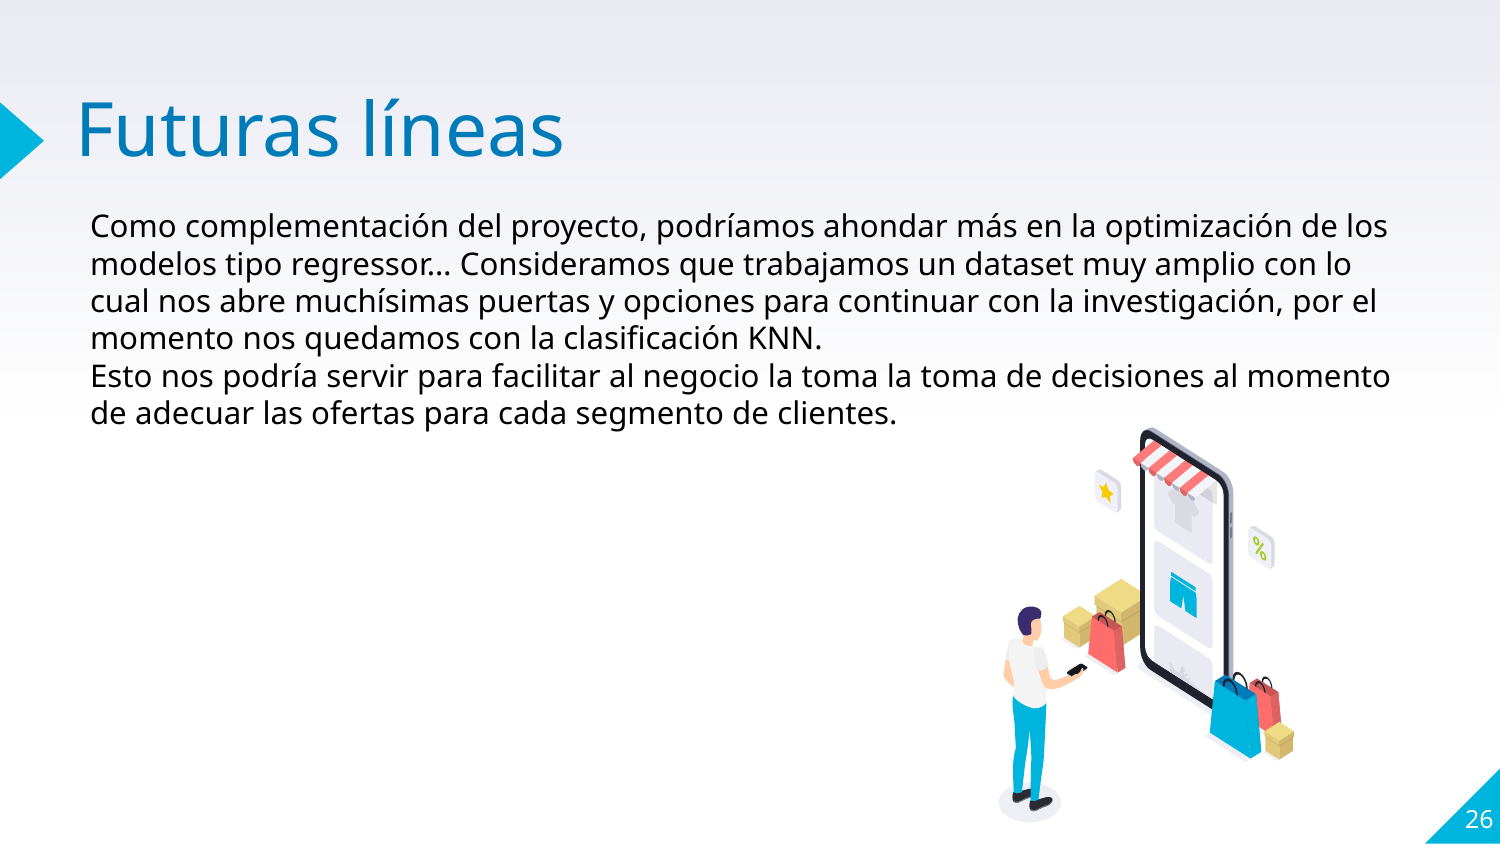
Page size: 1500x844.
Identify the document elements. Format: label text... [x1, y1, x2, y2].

slide_number ‹#› [1418, 760, 1494, 838]
title Futuras líneas [75, 99, 1485, 277]
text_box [998, 426, 1295, 823]
text_box Como complementación del proyecto, podríamos ahondar más en la optimización de los modelos tipo regressor… Consideramos que trabajamos un dataset muy amplio con lo cual nos abre muchísimas puertas y opciones para continuar con la investigación, por el momento nos quedamos con la clasificación KNN. Esto nos podría servir para facilitar al negocio la toma la toma de decisiones al momento de adecuar las ofertas para cada segmento de clientes. [74, 191, 1426, 446]
